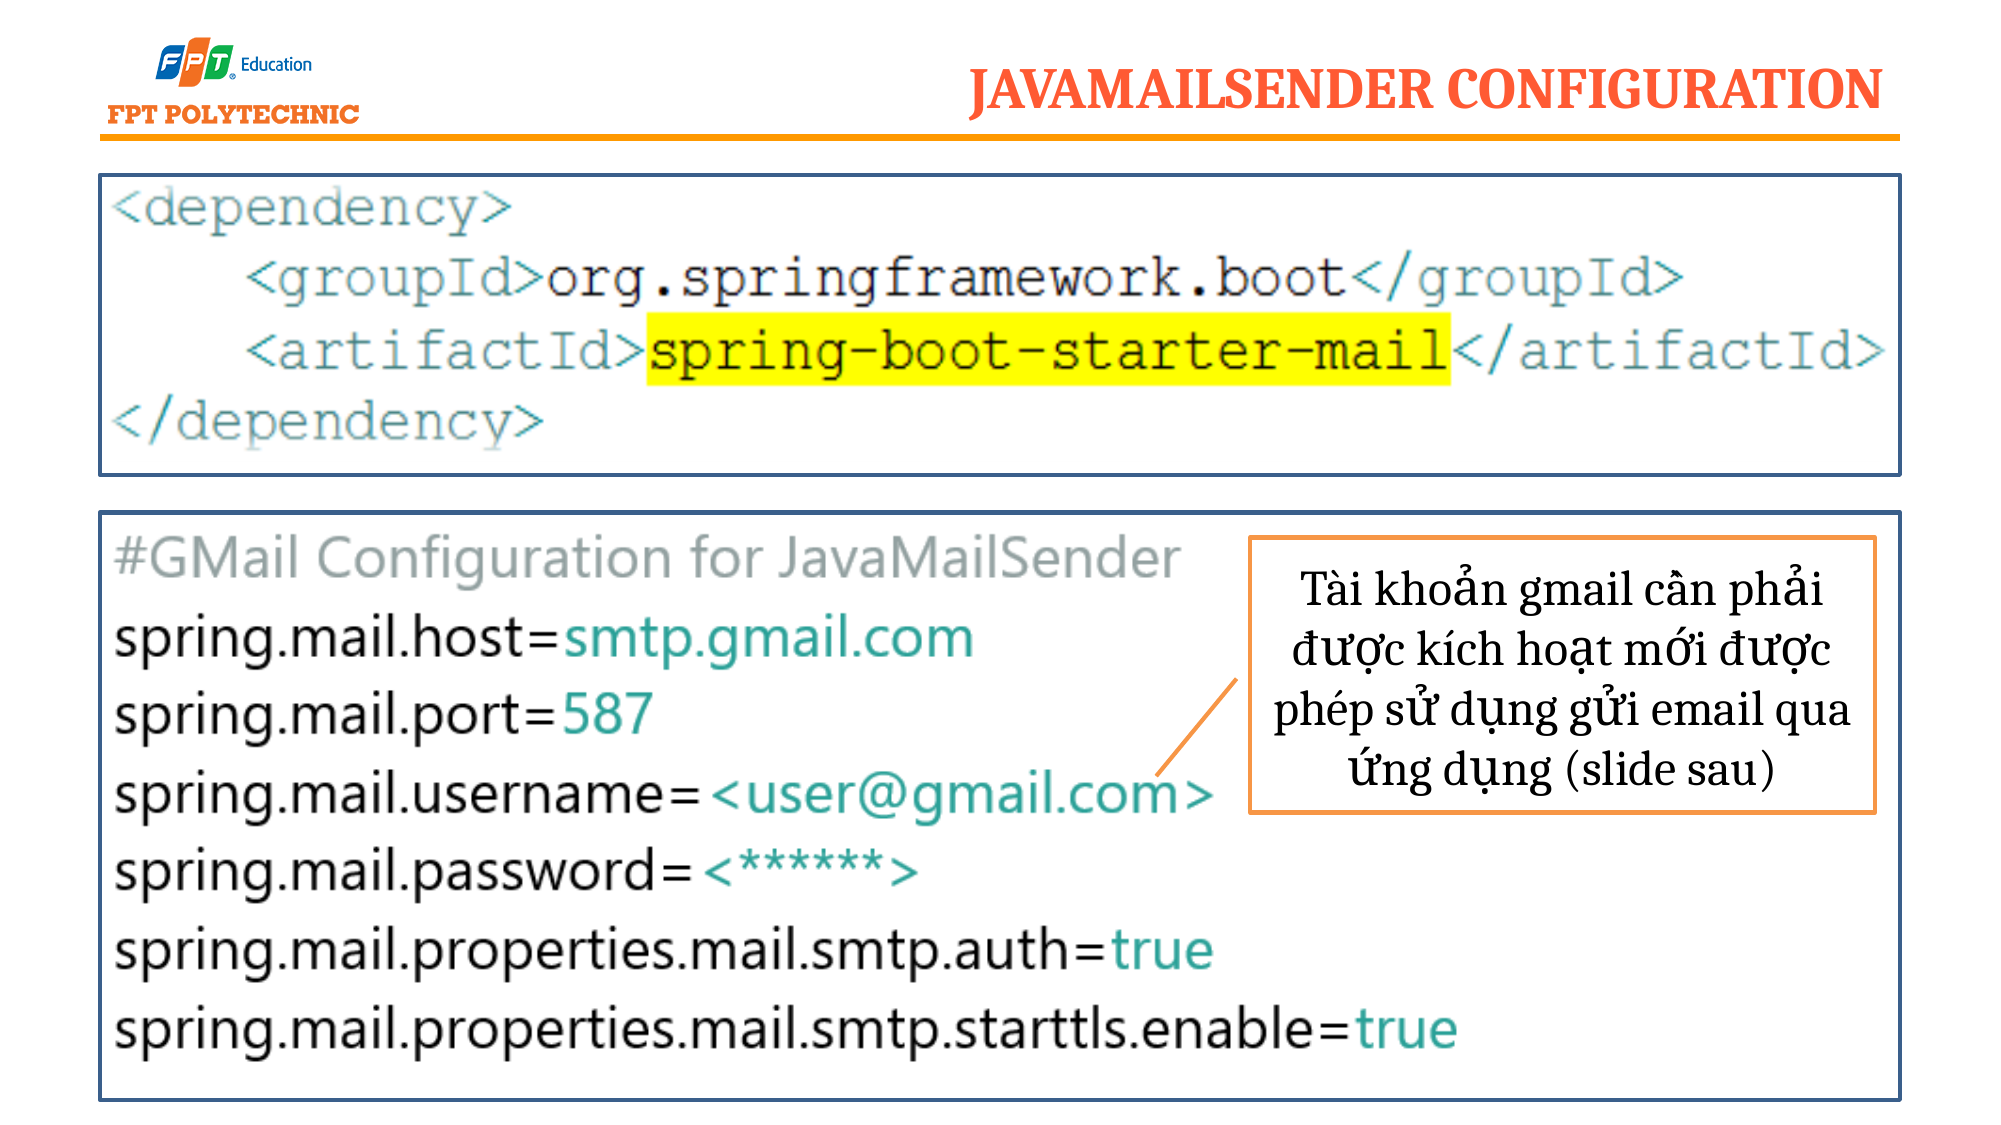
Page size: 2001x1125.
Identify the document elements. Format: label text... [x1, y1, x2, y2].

title JavaMailSender Configuration [366, 45, 1900, 125]
picture [99, 174, 1901, 463]
text_box Tài khoản gmail cần phải được kích hoạt mới được phép sử dụng gửi email qua ứng dụng (slide sau) [1474, 535, 1877, 815]
text_box [98, 471, 1902, 477]
text_box [98, 510, 1902, 1102]
picture [99, 25, 367, 134]
picture [99, 135, 367, 143]
picture [99, 512, 1470, 1076]
